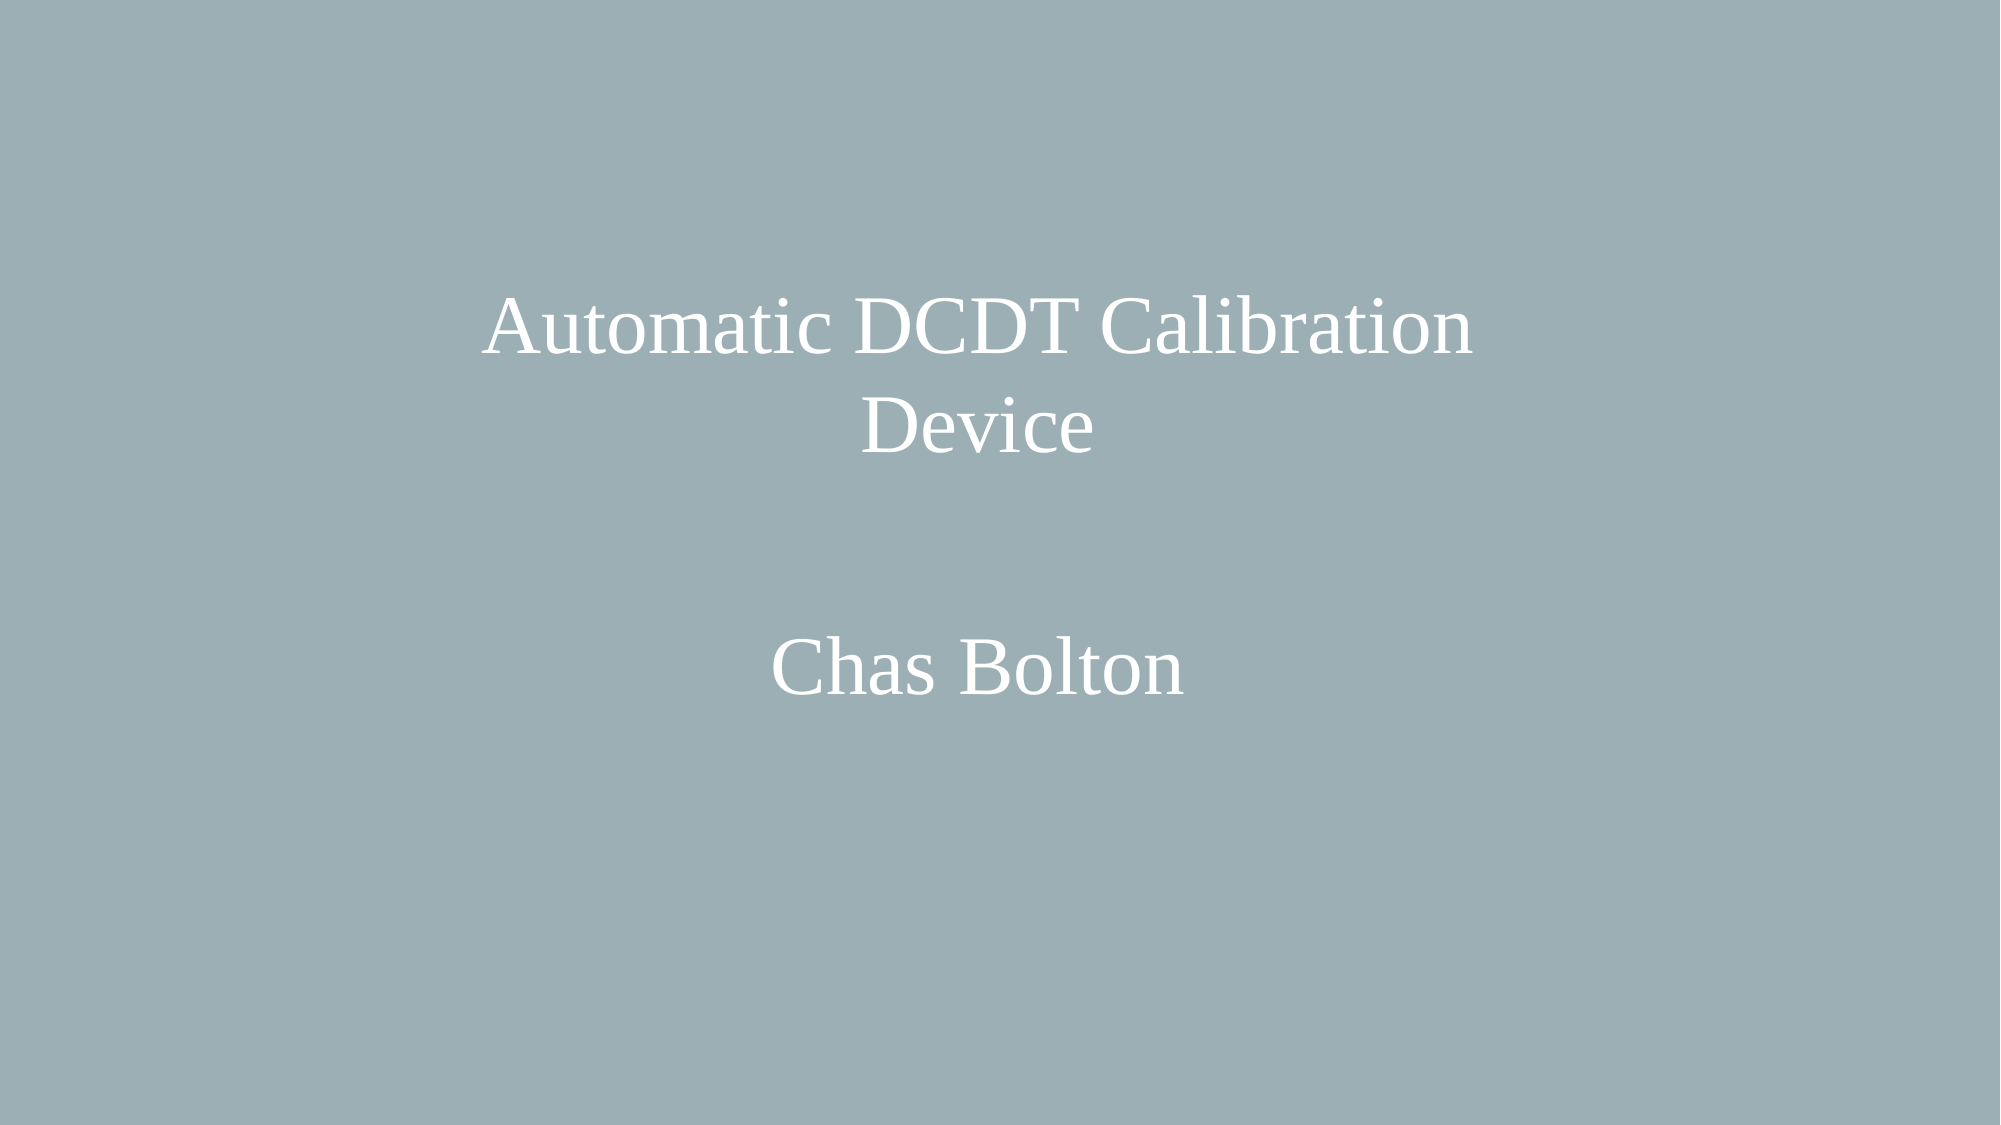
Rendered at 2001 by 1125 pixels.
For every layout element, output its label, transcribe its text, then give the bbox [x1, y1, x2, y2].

subtitle Automatic DCDT Calibration Device Chas Bolton [420, 262, 1537, 466]
